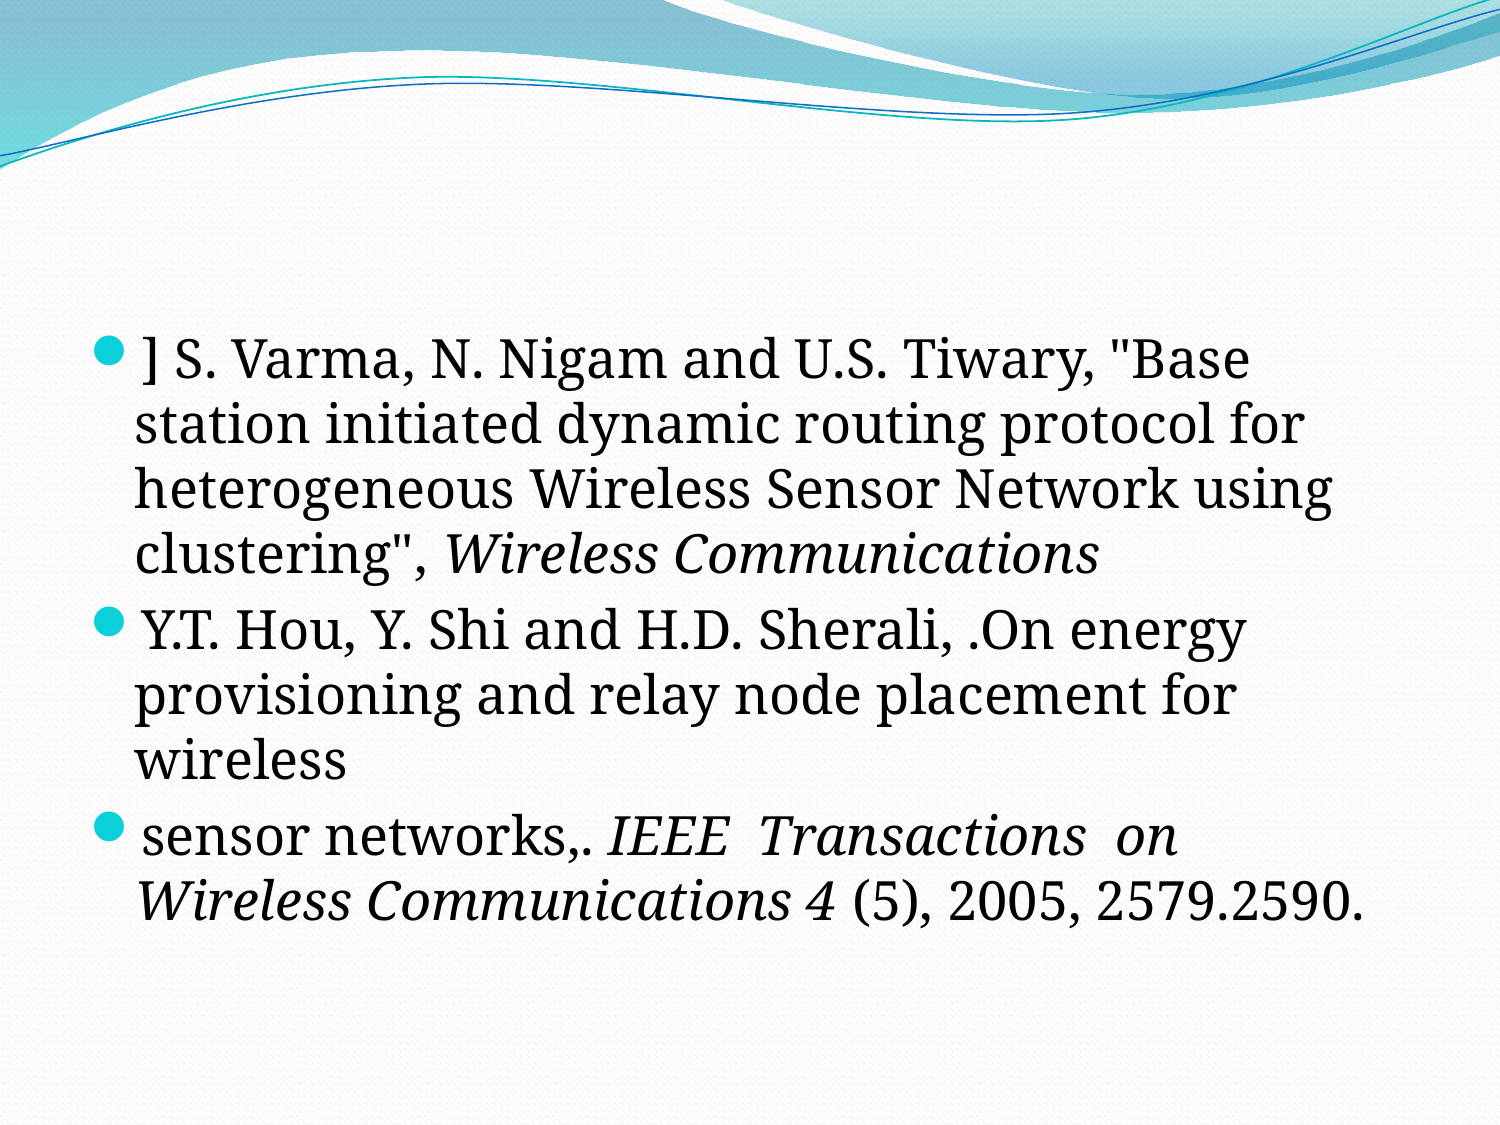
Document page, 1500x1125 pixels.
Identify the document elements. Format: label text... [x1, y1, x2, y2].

list ] S. Varma, N. Nigam and U.S. Tiwary, "Base station initiated dynamic routing protocol for heterogeneous Wireless Sensor Network using clustering", Wireless Communications Y.T. Hou, Y. Shi and H.D. Sherali, .On energy provisioning and relay node placement for wireless sensor networks,. IEEE Transactions on Wireless Communications 4 (5), 2005, 2579.2590. [75, 317, 1425, 1038]
